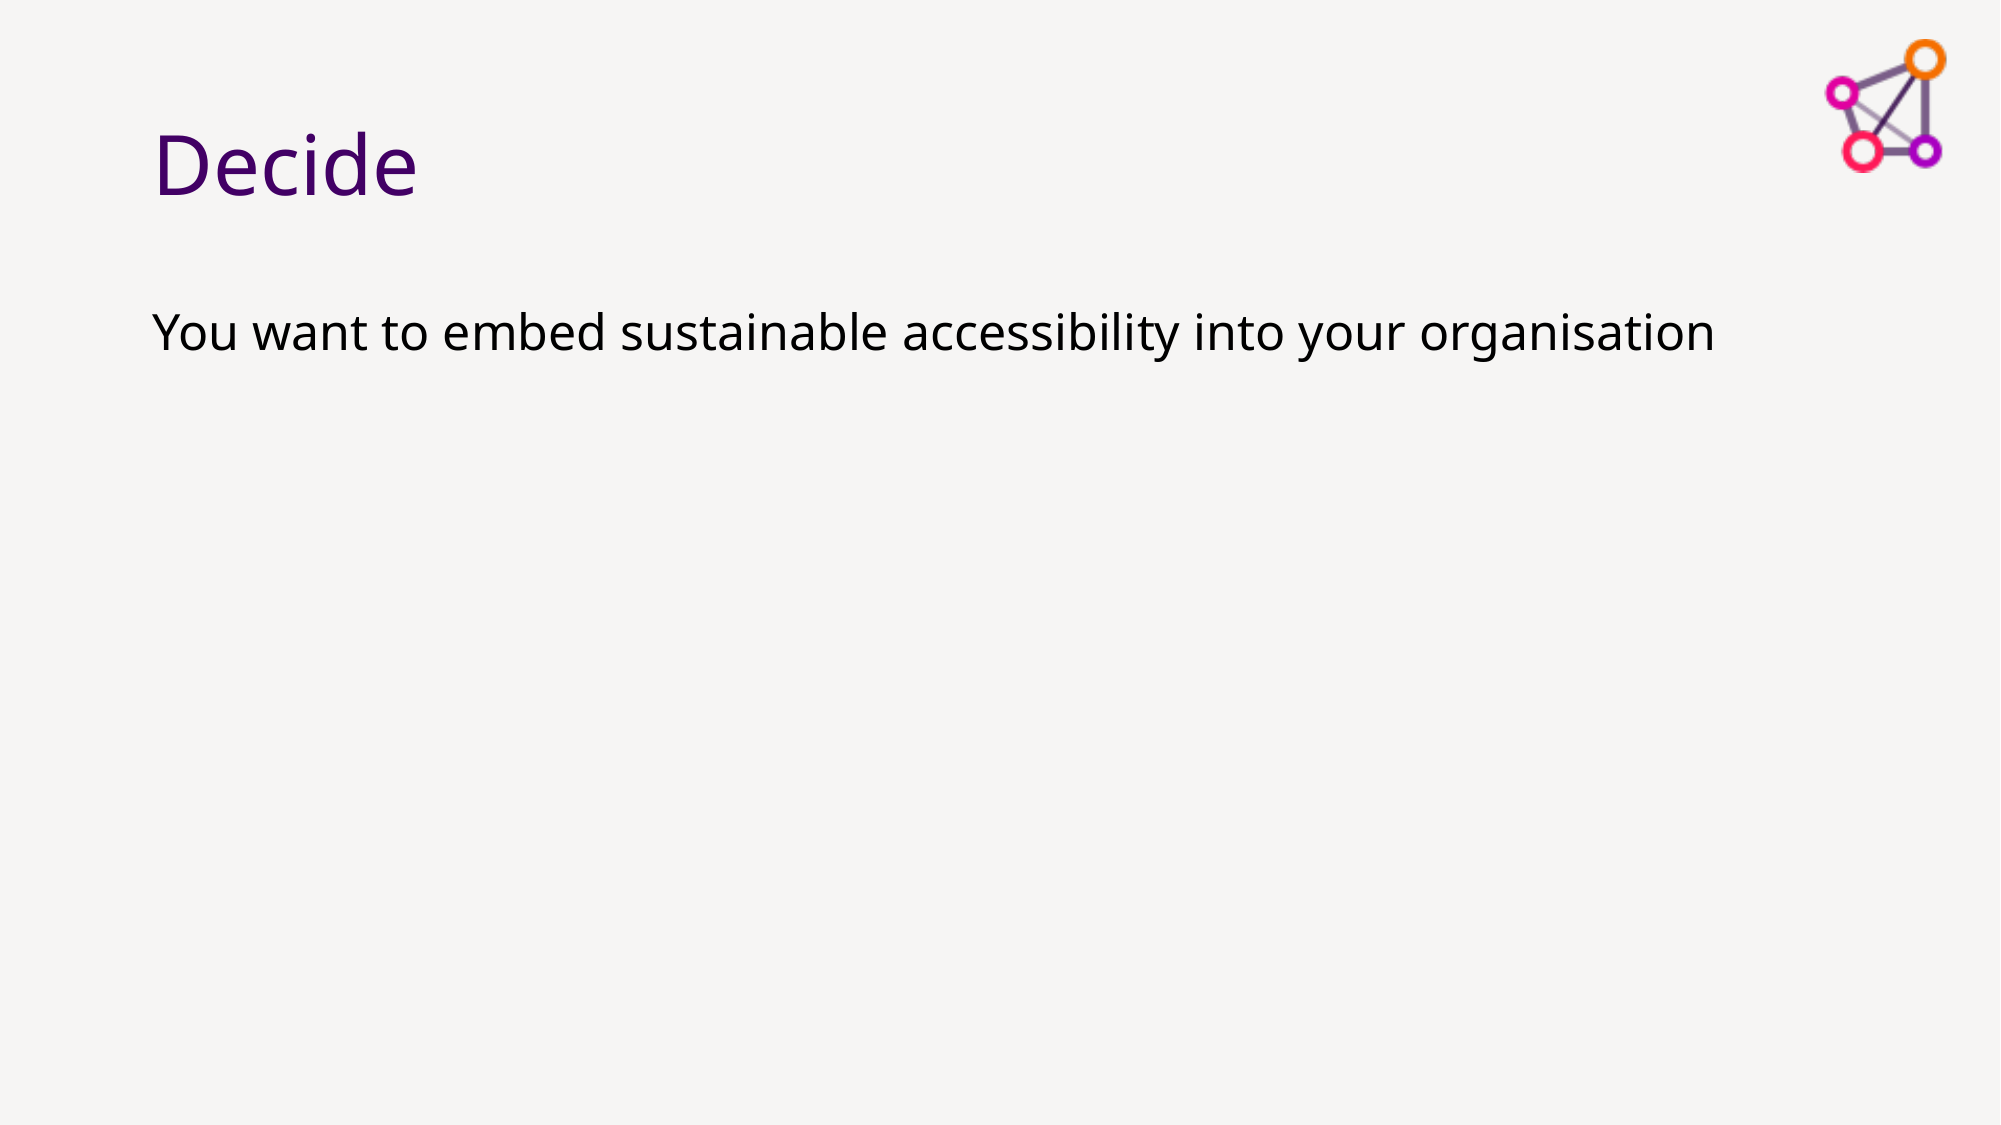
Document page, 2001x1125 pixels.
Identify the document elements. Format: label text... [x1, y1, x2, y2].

title Decide [137, 59, 1863, 278]
list You want to embed sustainable accessibility into your organisation [137, 299, 1863, 1014]
picture [1821, 39, 1955, 173]
